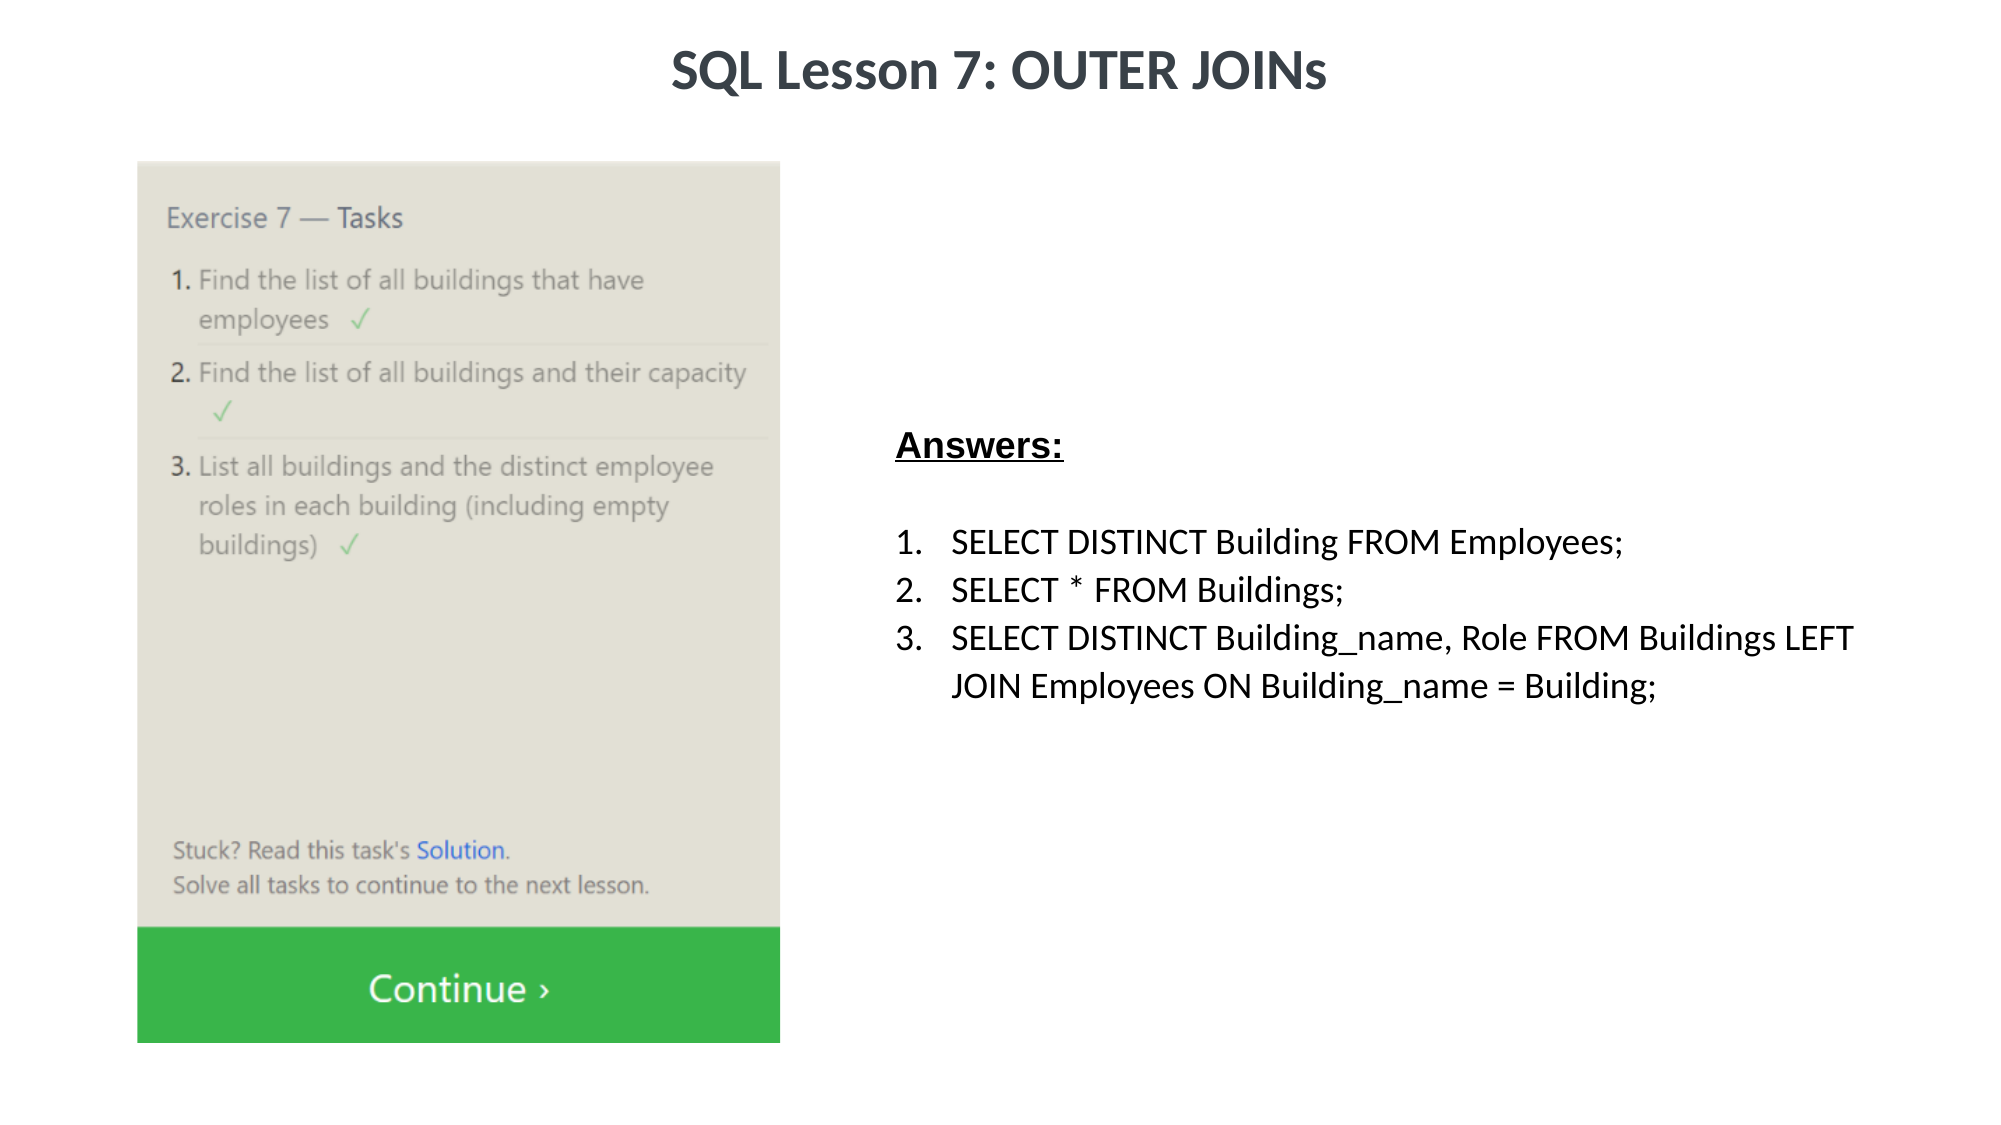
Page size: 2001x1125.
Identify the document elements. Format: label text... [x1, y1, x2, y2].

text_box Answers: SELECT DISTINCT Building FROM Employees; SELECT * FROM Buildings; SELECT DISTINCT Building_name, Role FROM Buildings LEFT JOIN Employees ON Building_name = Building; [880, 410, 1893, 714]
picture [137, 161, 781, 1043]
title SQL Lesson 7: OUTER JOINs [137, 29, 1863, 111]
